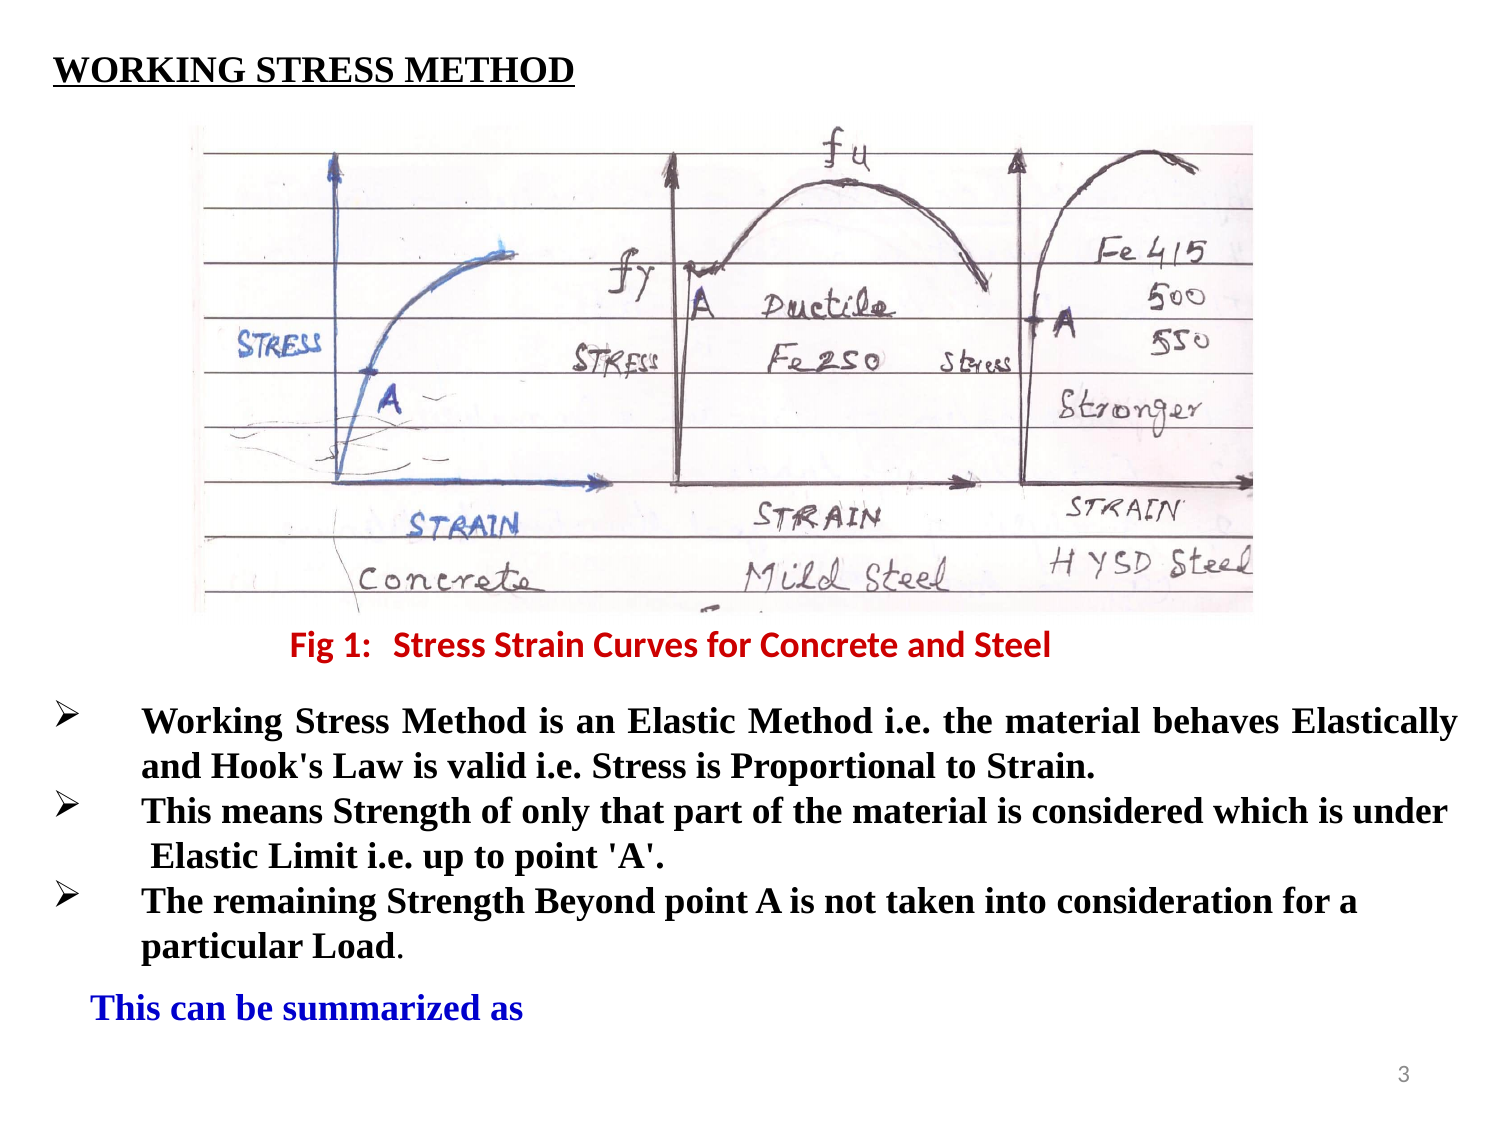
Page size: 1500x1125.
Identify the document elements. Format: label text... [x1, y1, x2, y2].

text_box This can be summarized as [75, 975, 650, 1036]
text_box WORKING STRESS METHOD [37, 37, 625, 98]
picture [174, 112, 1263, 626]
text_box Working Stress Method is an Elastic Method i.e. the material behaves Elastically and Hook's Law is valid i.e. Stress is Proportional to Strain. This means Strength of only that part of the material is considered which is under Elastic Limit i.e. up to point 'A'. The remaining Strength Beyond point A is not taken into consideration for a particular Load. [37, 688, 1475, 974]
slide_number 3 [1074, 1042, 1425, 1103]
text_box Fig 1: Stress Strain Curves for Concrete and Steel [275, 633, 1150, 673]
